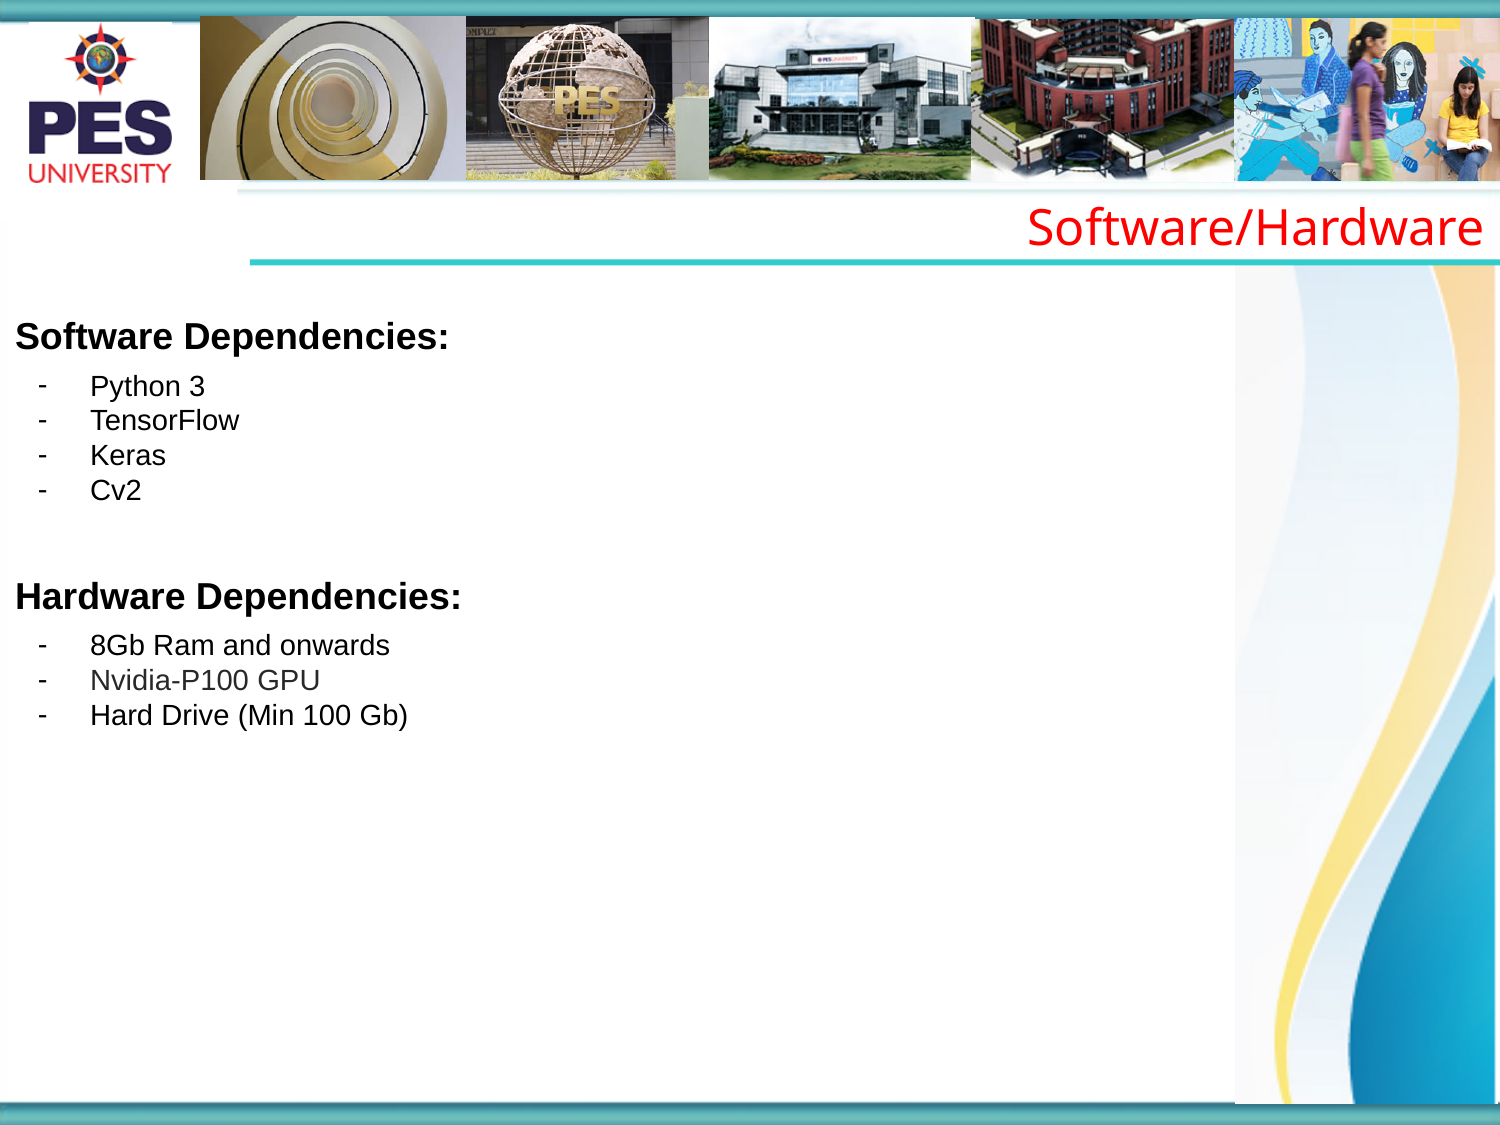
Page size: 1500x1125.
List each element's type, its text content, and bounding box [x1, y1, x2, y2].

picture [0, 266, 1500, 1125]
text_box Software/Hardware [437, 187, 1500, 264]
picture [0, 0, 1500, 259]
text_box Software Dependencies: Python 3 TensorFlow Keras Cv2 Hardware Dependencies: 8Gb Ram and onwards Nvidia-P100 GPU Hard Drive (Min 100 Gb) [0, 259, 1325, 1035]
